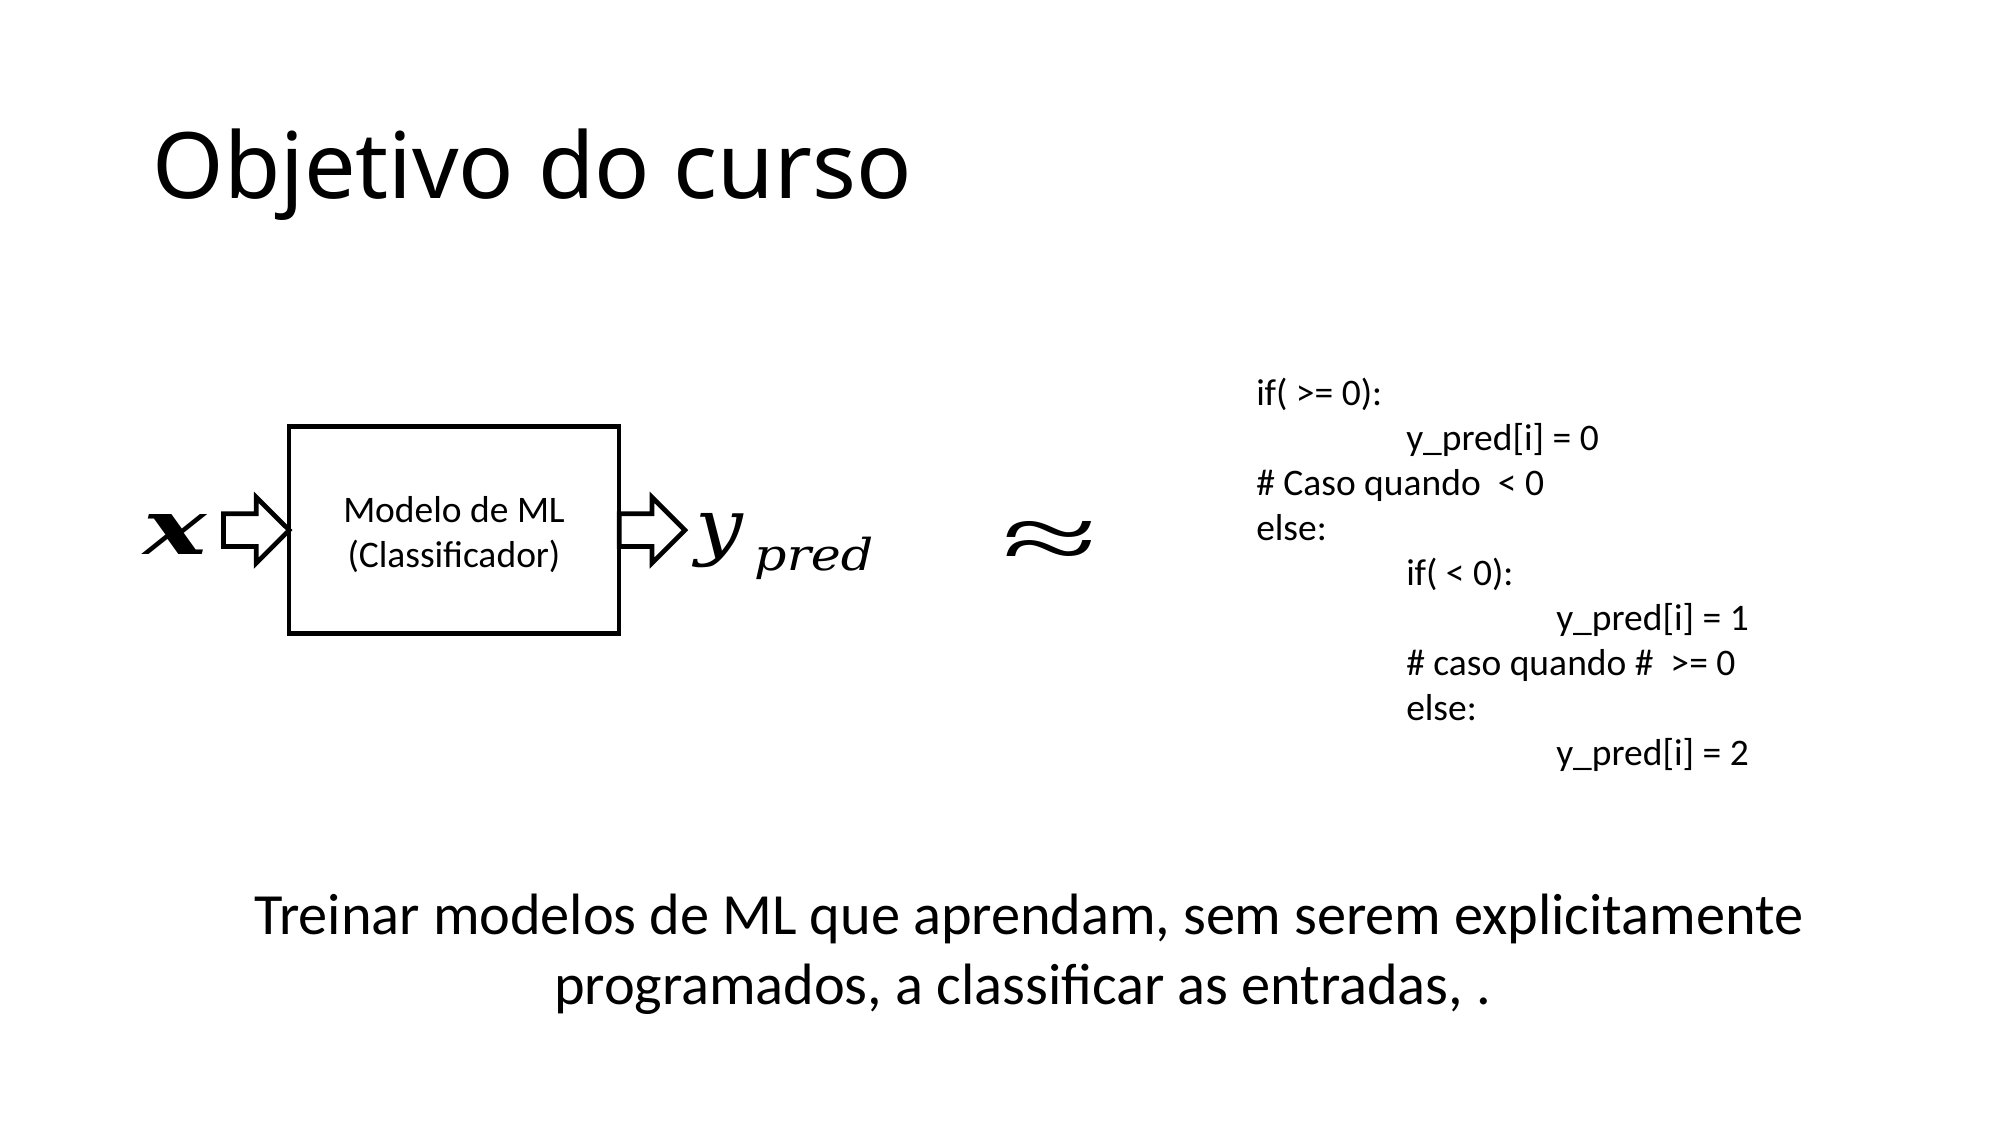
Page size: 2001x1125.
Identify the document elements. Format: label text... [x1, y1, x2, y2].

title Objetivo do curso [137, 59, 1863, 278]
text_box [137, 426, 873, 634]
